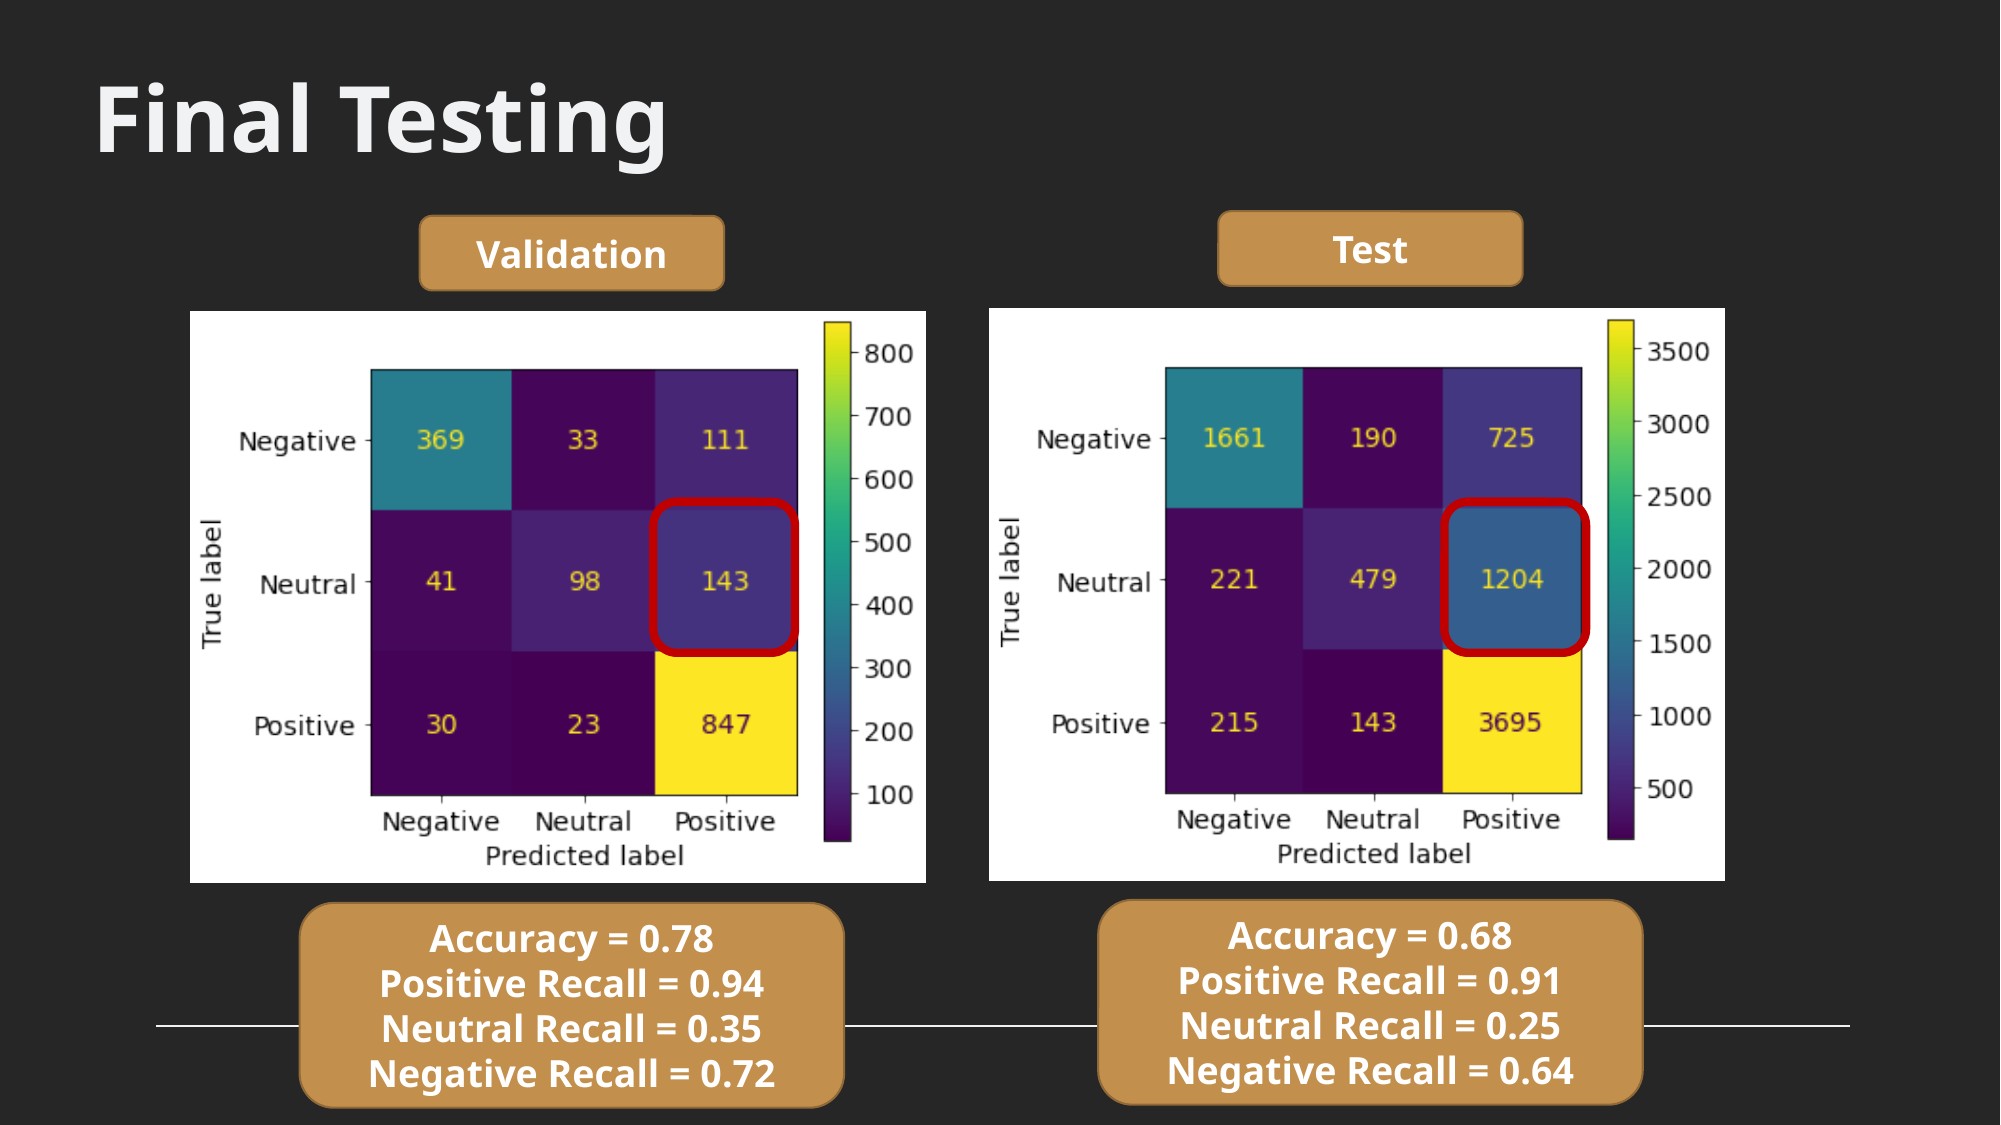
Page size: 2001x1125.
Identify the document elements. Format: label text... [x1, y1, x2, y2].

title Final Testing [77, 0, 1923, 179]
text_box Validation [418, 214, 726, 292]
picture [988, 308, 1725, 881]
text_box Test [1217, 210, 1524, 287]
text_box Accuracy = 0.68 Positive Recall = 0.91 Neutral Recall = 0.25 Negative Recall = 0.64 [1097, 898, 1644, 1106]
picture [189, 310, 927, 883]
text_box Accuracy = 0.78 Positive Recall = 0.94 Neutral Recall = 0.35 Negative Recall = 0.72 [298, 901, 846, 1109]
